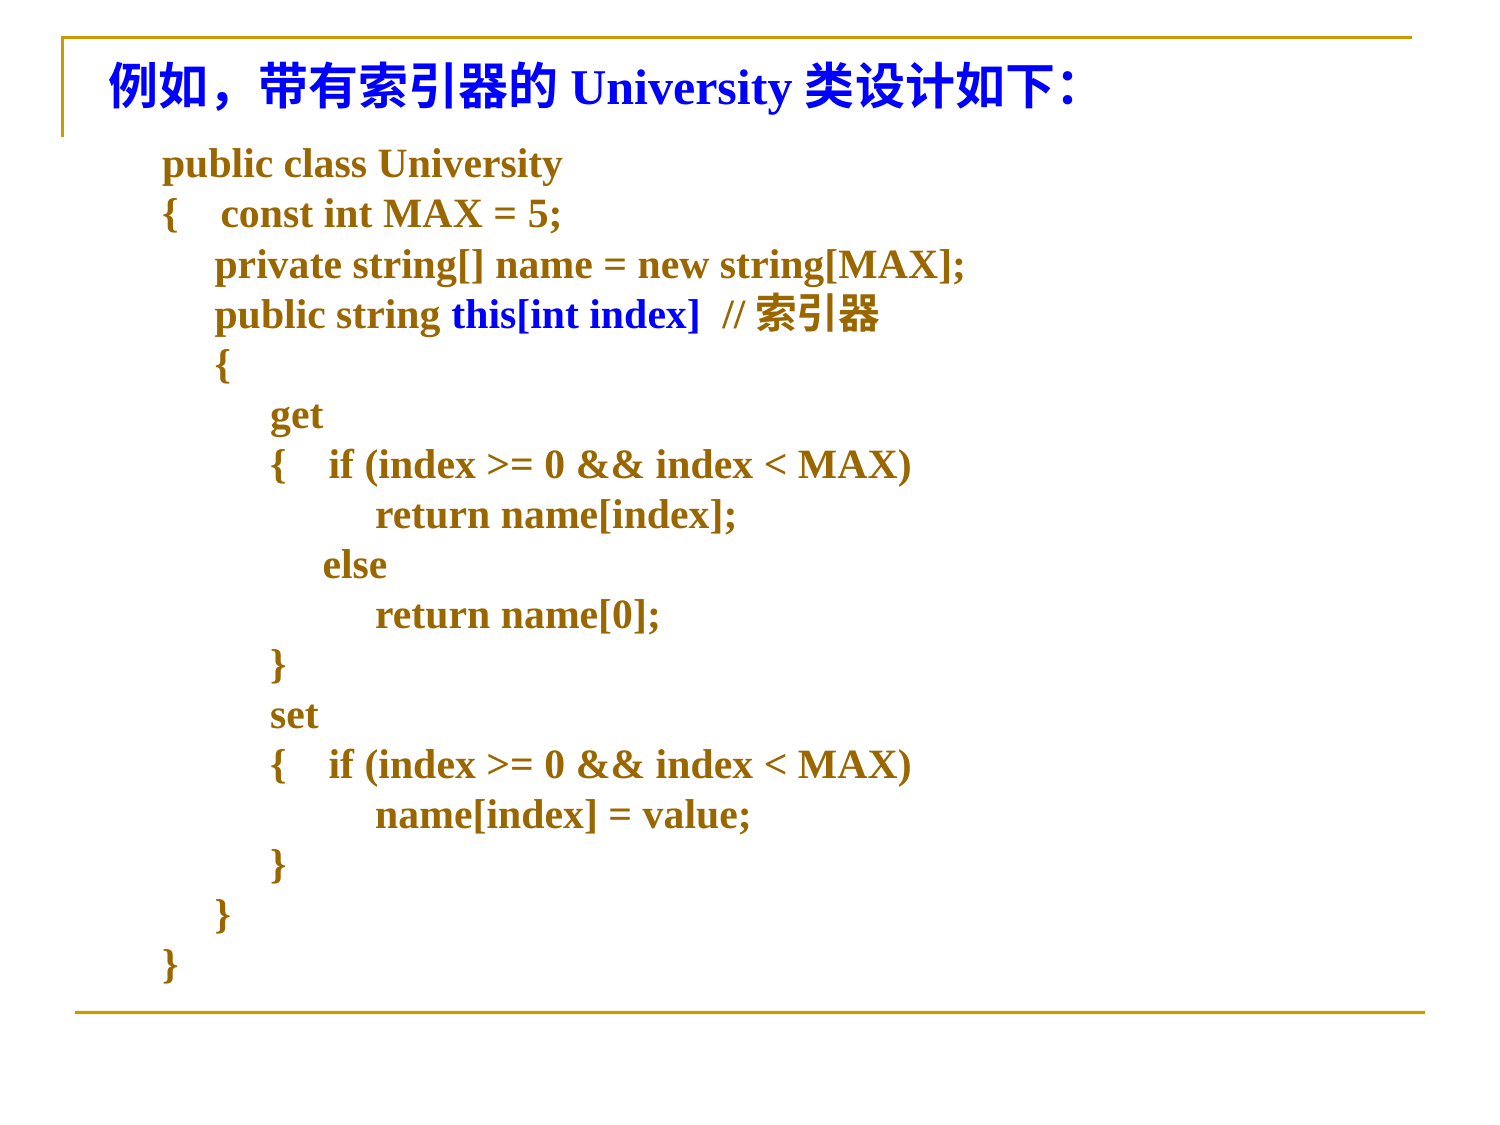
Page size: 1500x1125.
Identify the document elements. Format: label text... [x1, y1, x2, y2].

text_box public class University { const int MAX = 5; private string[] name = new string[MAX]; public string this[int index] //索引器 { get { if (index >= 0 && index < MAX) return name[index]; else return name[0]; } set { if (index >= 0 && index < MAX) name[index] = value; } } } [105, 128, 1393, 994]
text_box 例如，带有索引器的University类设计如下： [93, 46, 1125, 122]
